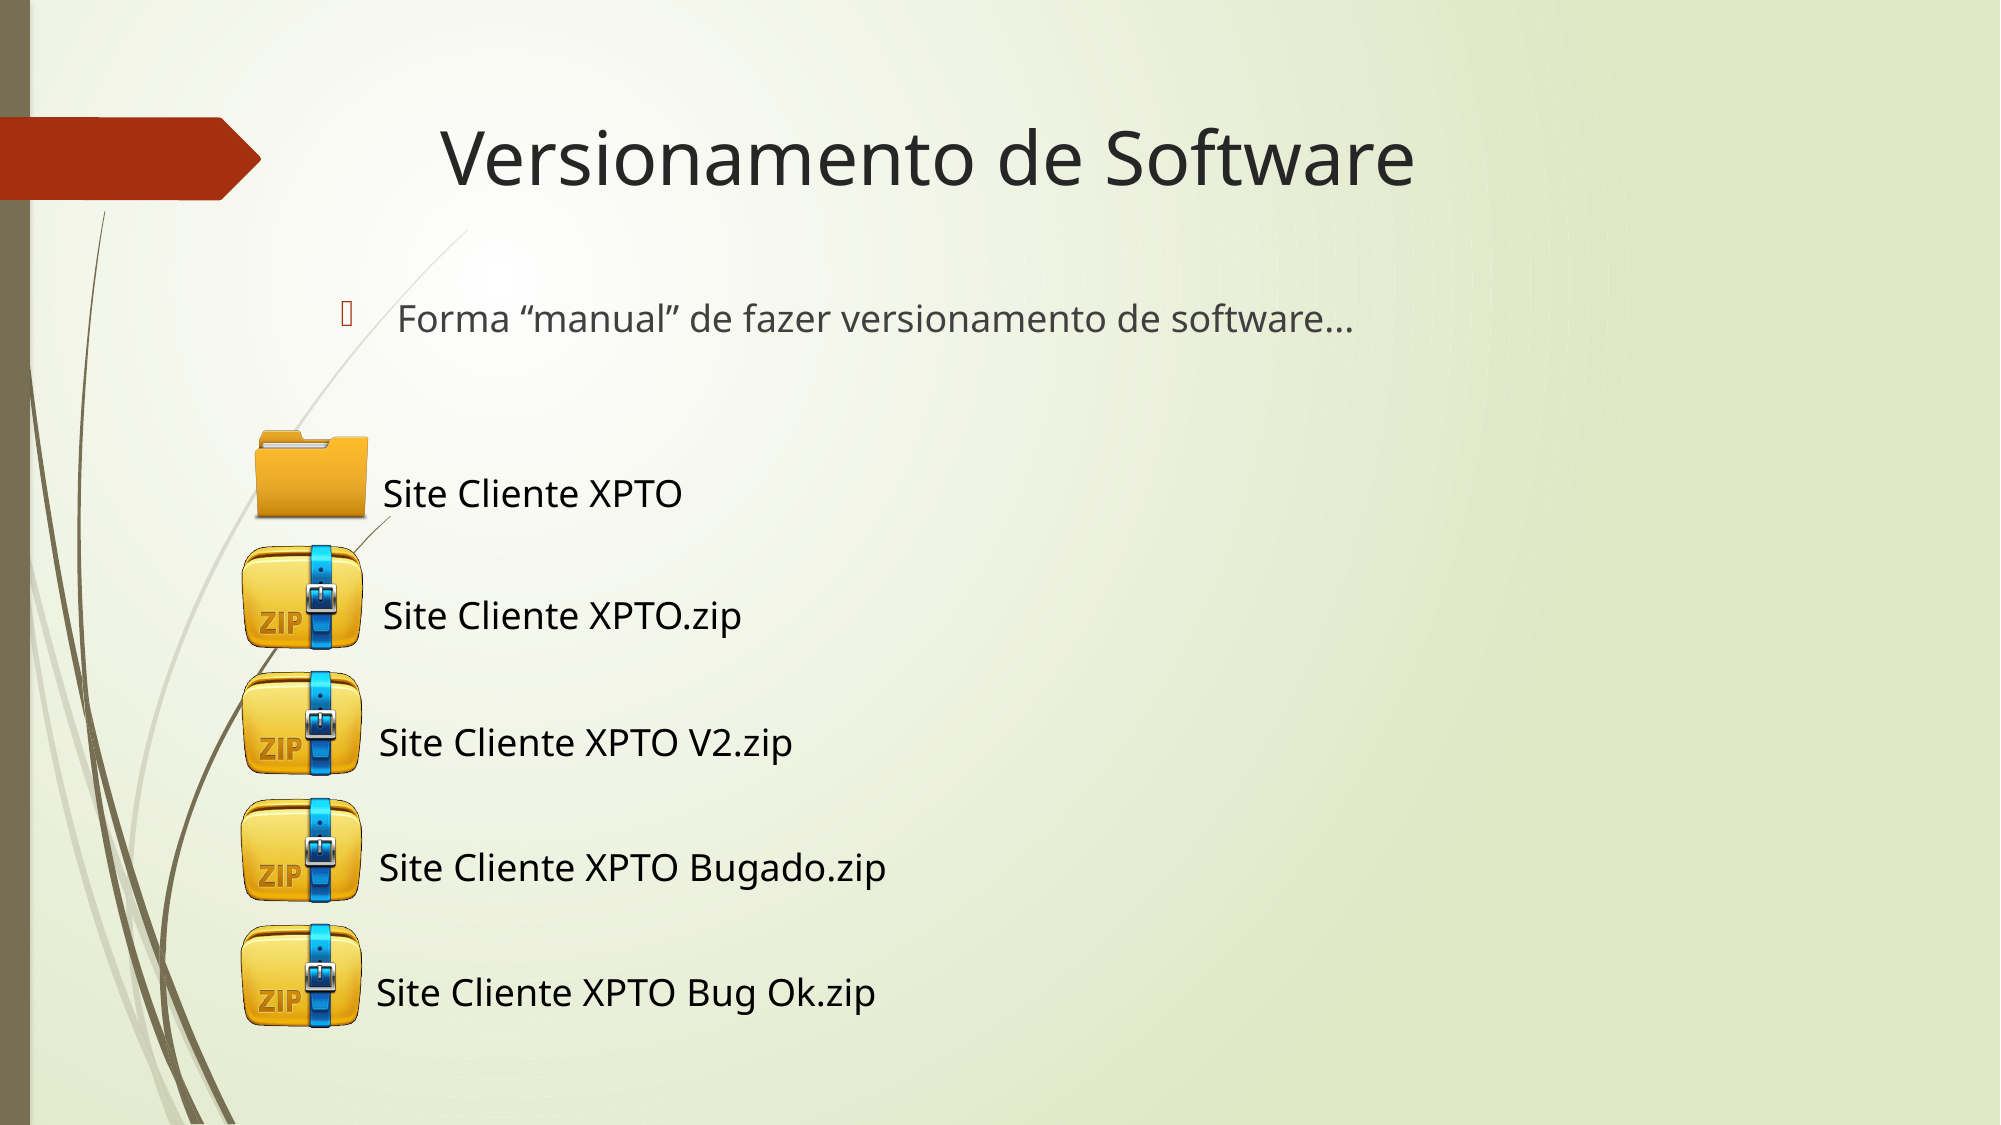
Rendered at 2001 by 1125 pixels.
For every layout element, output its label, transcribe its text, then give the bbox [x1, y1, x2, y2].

text_box Site Cliente XPTO [373, 462, 1044, 522]
text_box Site Cliente XPTO Bugado.zip [367, 836, 1040, 897]
text_box Site Cliente XPTO.zip [370, 584, 1044, 645]
title Versionamento de Software [425, 102, 1888, 313]
text_box Site Cliente XPTO Bug Ok.zip [367, 961, 1038, 1022]
text_box Site Cliente XPTO V2.zip [369, 711, 1040, 771]
picture [237, 418, 369, 1040]
list Forma “manual” de fazer versionamento de software... [325, 287, 1789, 382]
